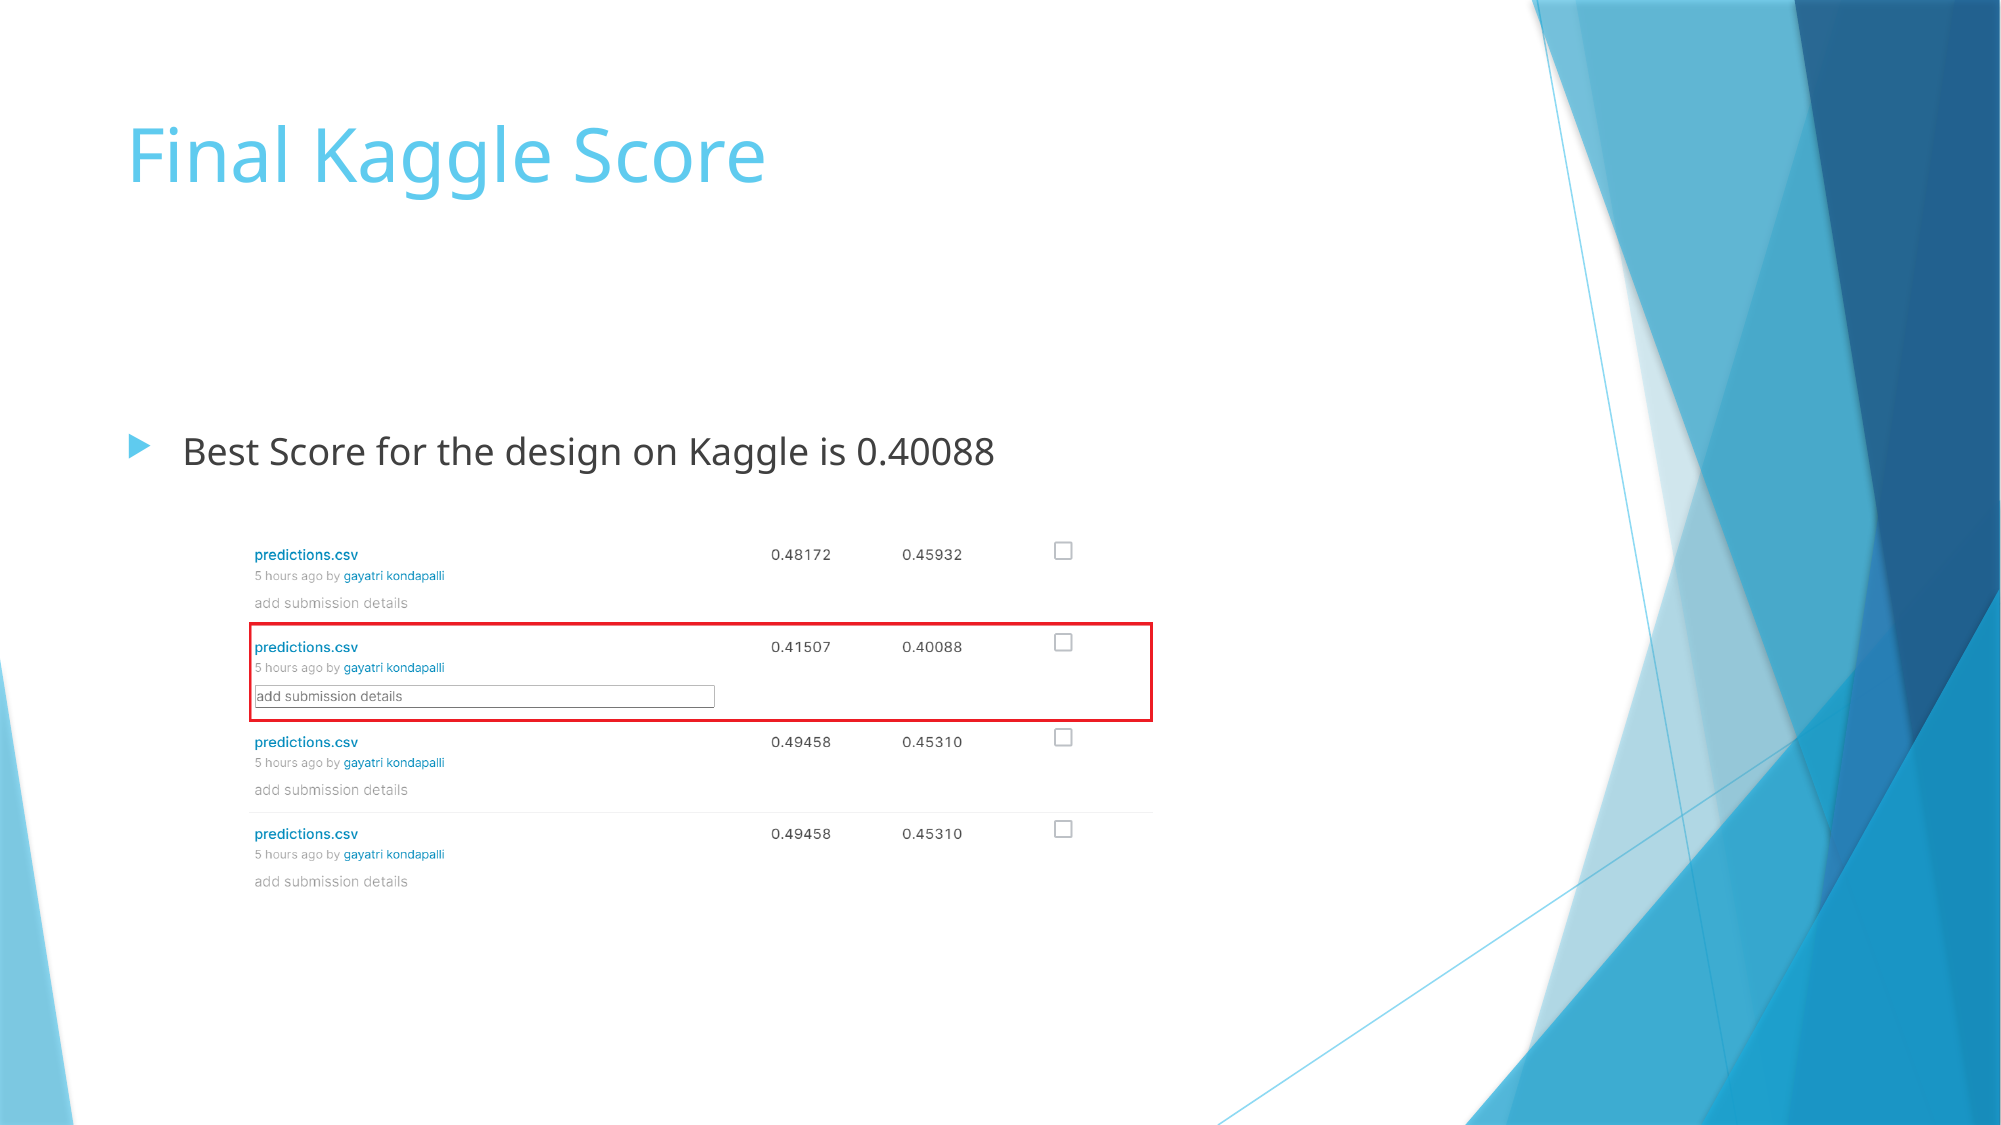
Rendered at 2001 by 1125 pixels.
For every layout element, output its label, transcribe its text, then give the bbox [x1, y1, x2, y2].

picture [249, 535, 1169, 901]
list Best Score for the design on Kaggle is 0.40088 [111, 354, 1522, 992]
title Final Kaggle Score [111, 99, 1522, 317]
